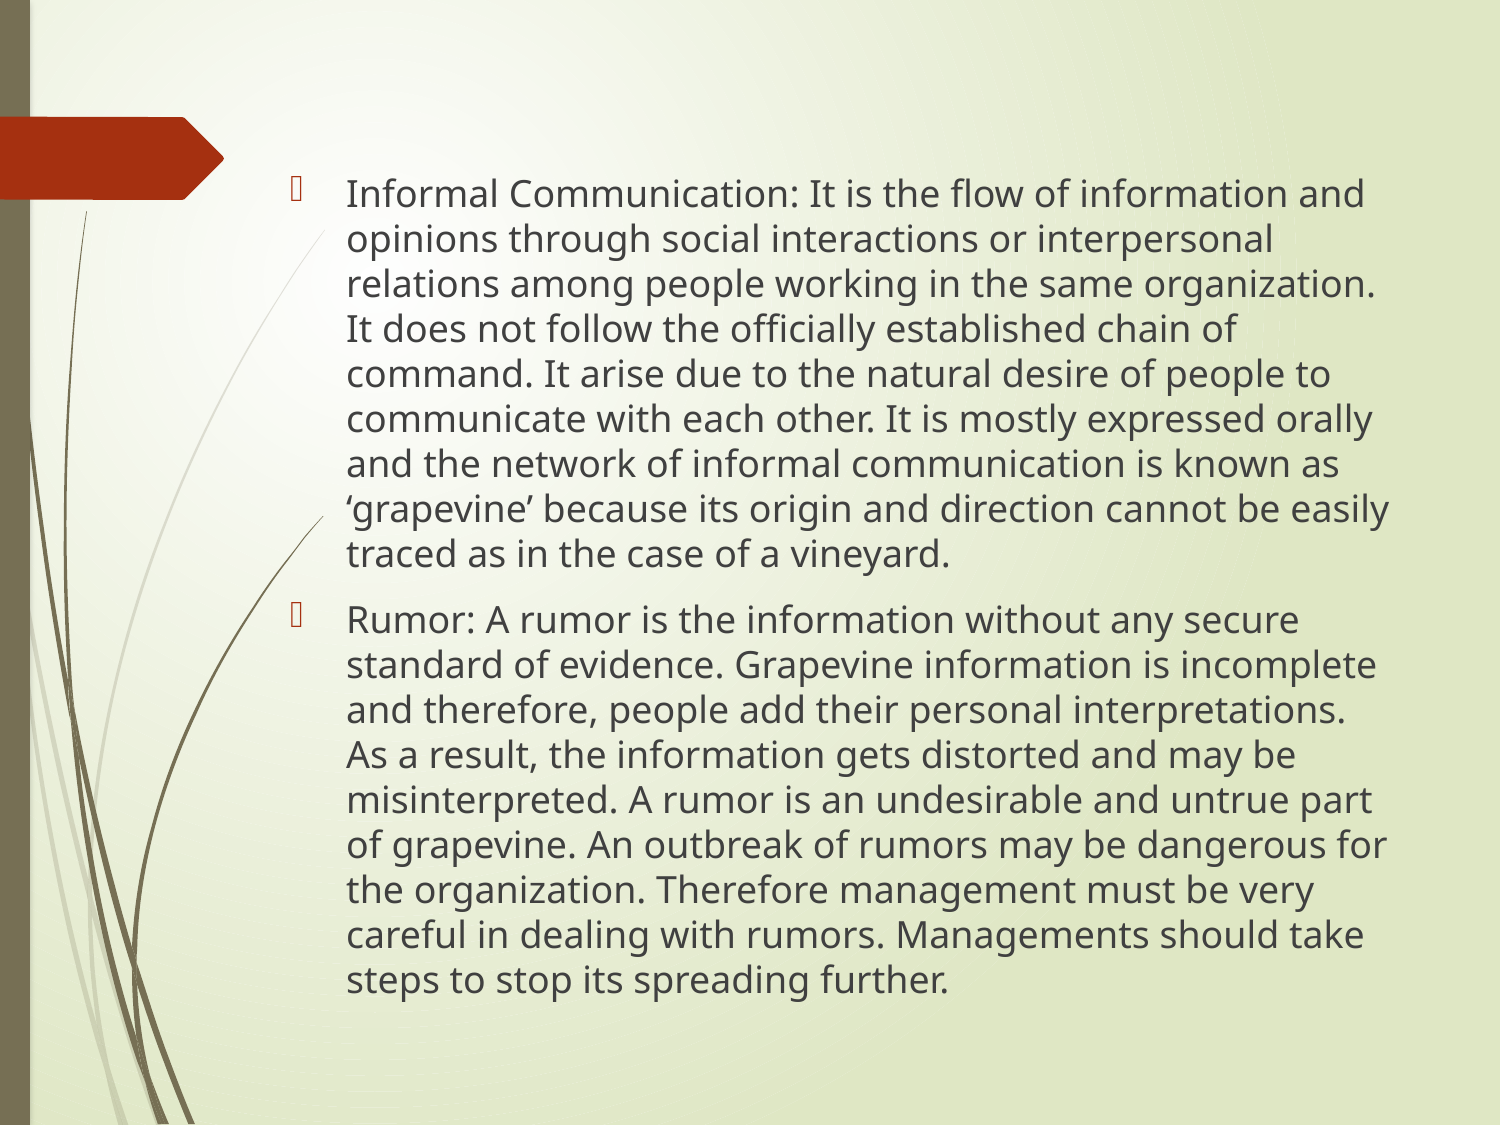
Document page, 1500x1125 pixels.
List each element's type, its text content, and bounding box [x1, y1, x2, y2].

list Informal Communication: It is the flow of information and opinions through social interactions or interpersonal relations among people working in the same organization. It does not follow the officially established chain of command. It arise due to the natural desire of people to communicate with each other. It is mostly expressed orally and the network of informal communication is known as ‘grapevine’ because its origin and direction cannot be easily traced as in the case of a vineyard. Rumor: A rumor is the information without any secure standard of evidence. Grapevine information is incomplete and therefore, people add their personal interpretations. As a result, the information gets distorted and may be misinterpreted. A rumor is an undesirable and untrue part of grapevine. An outbreak of rumors may be dangerous for the organization. Therefore management must be very careful in dealing with rumors. Managements should take steps to stop its spreading further. [275, 162, 1413, 1113]
